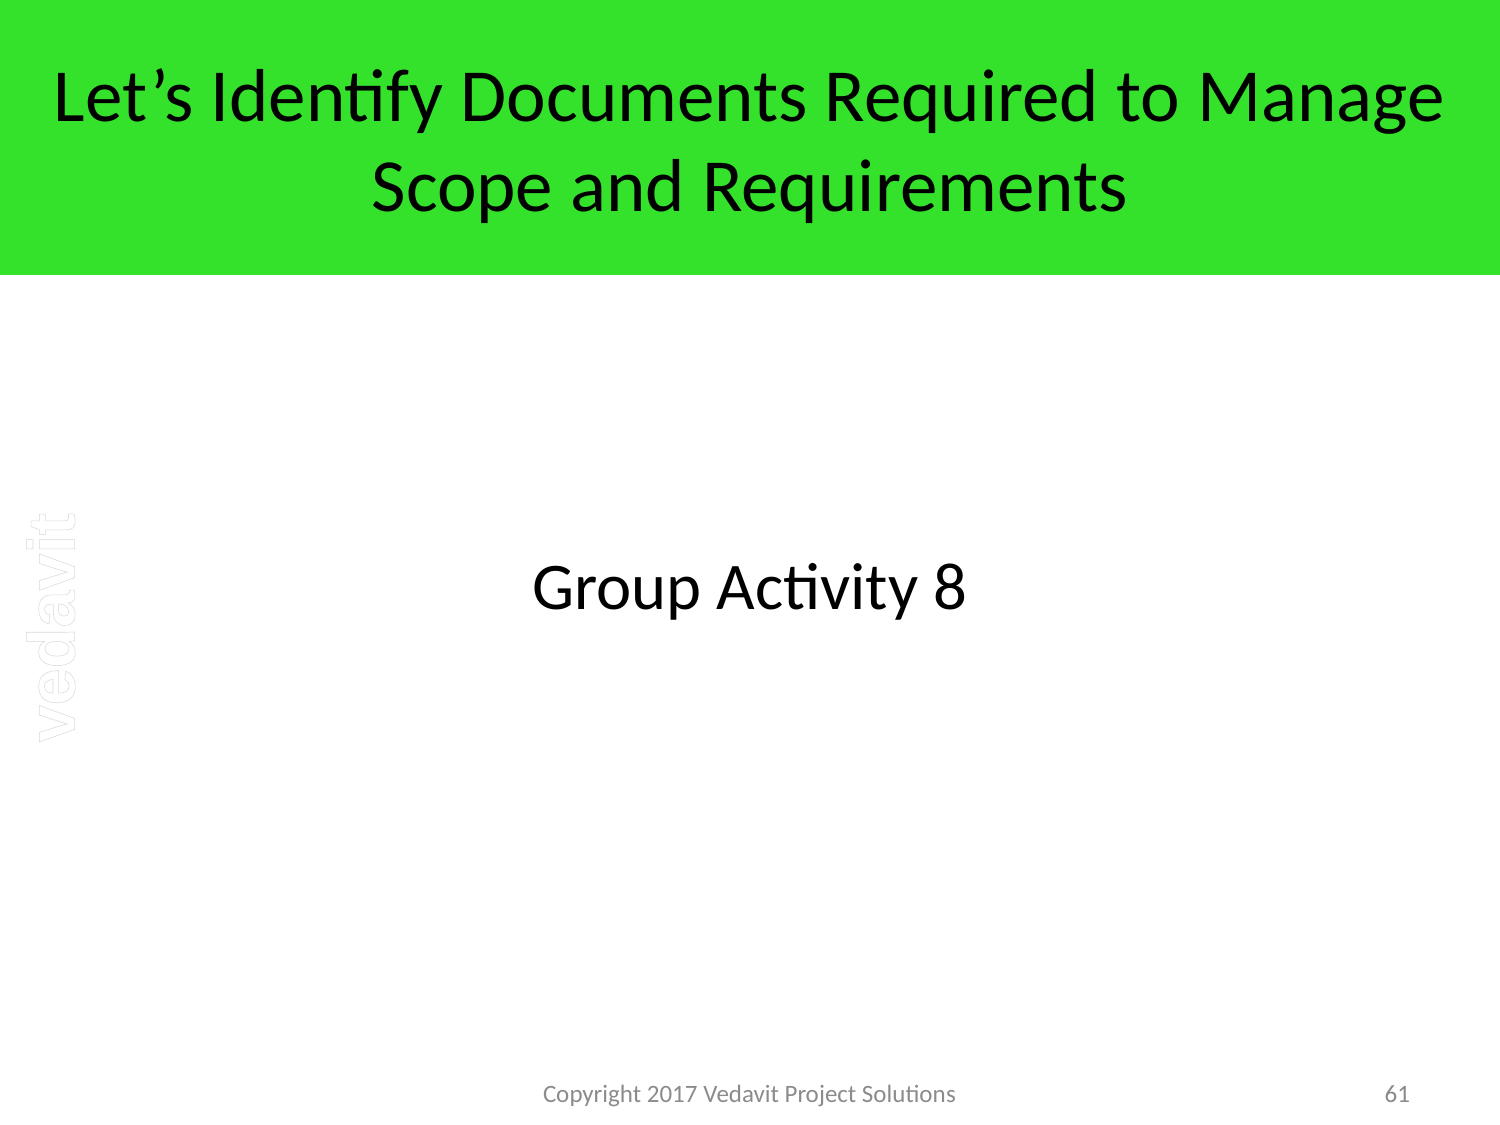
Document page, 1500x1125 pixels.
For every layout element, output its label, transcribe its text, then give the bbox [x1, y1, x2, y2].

footer Copyright 2017 Vedavit Project Solutions [512, 1062, 988, 1123]
slide_number 61 [1074, 1062, 1425, 1123]
list Group Activity 8 [75, 162, 1425, 1000]
title Let’s Identify Documents Required to Manage Scope and Requirements [0, 0, 1500, 275]
